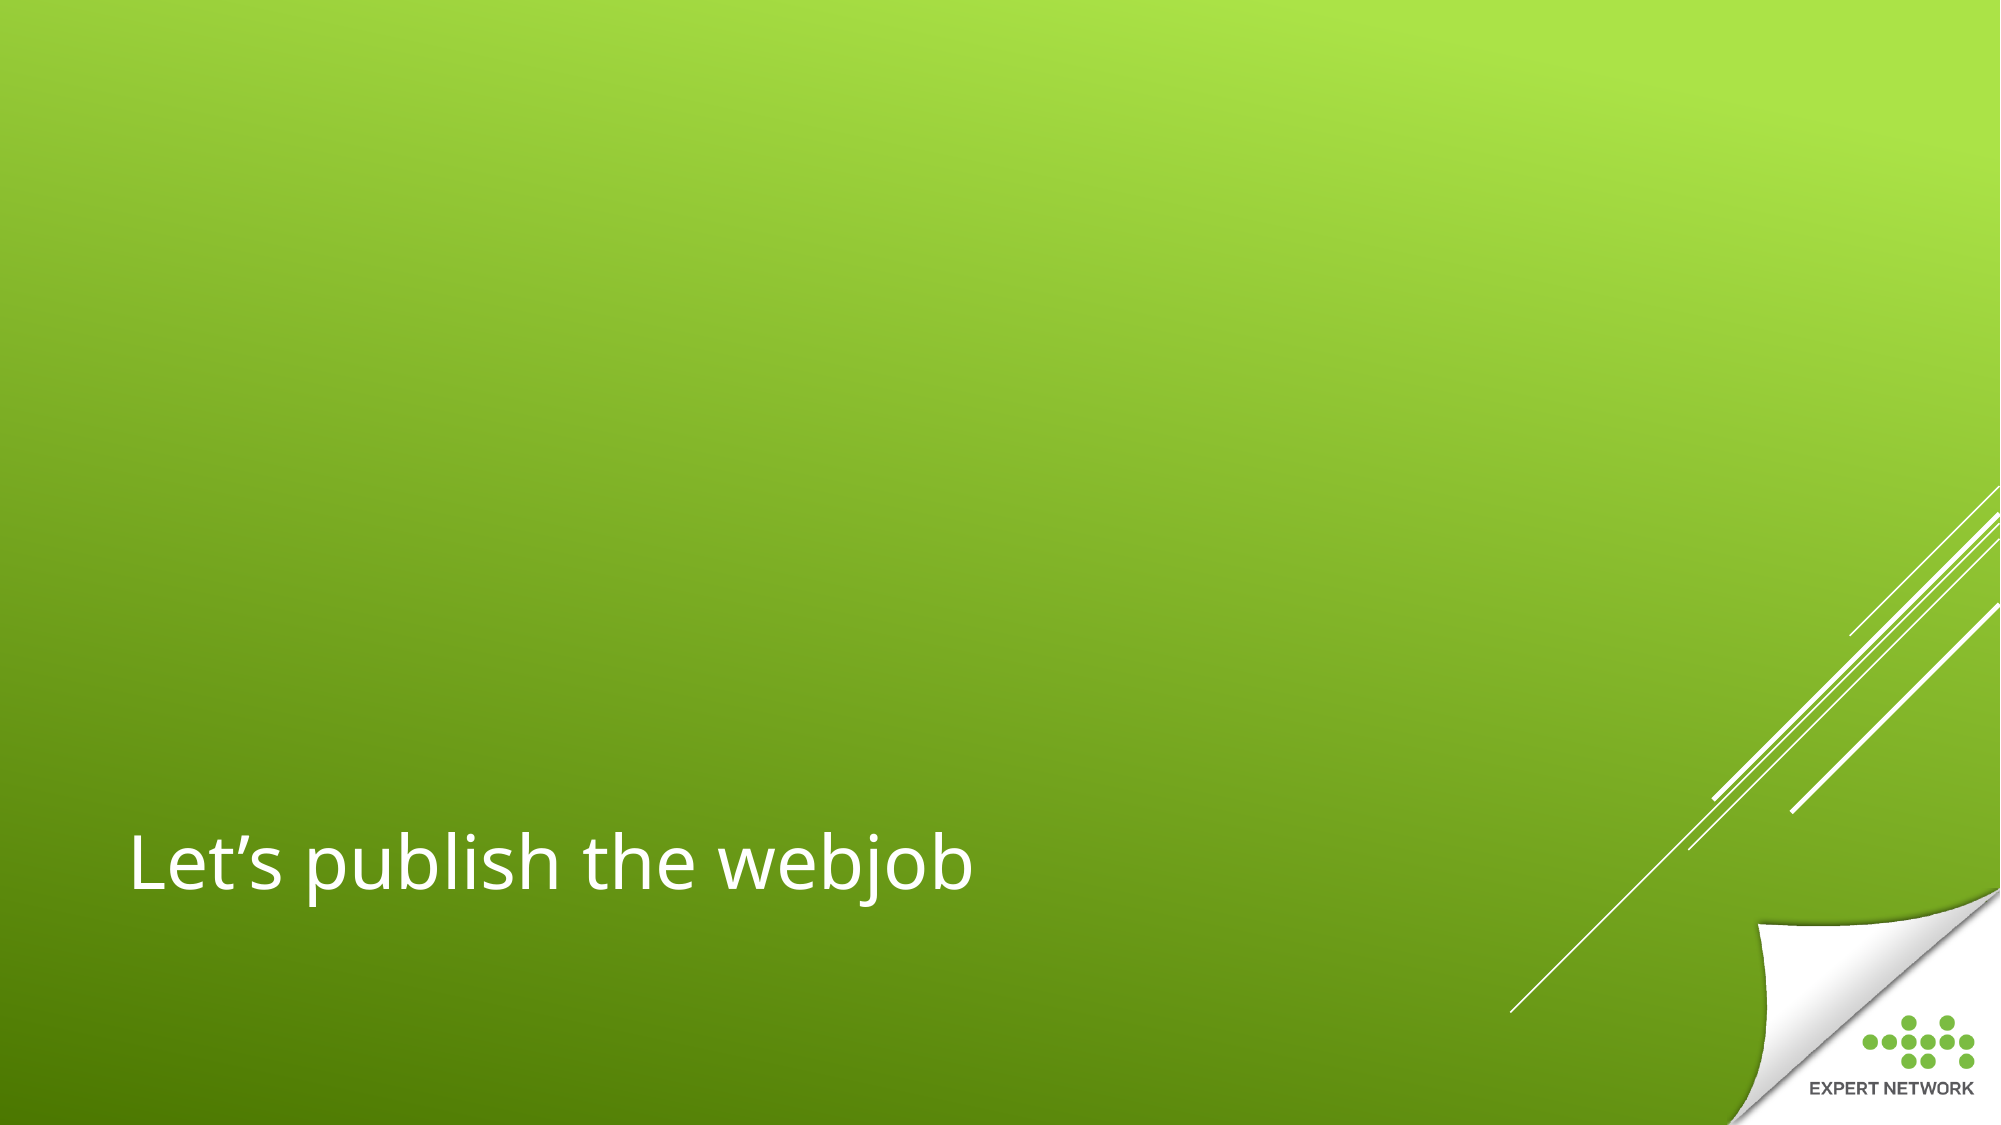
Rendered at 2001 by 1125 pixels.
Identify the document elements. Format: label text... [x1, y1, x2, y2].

picture [1727, 888, 2000, 1125]
title Let’s publish the webjob [112, 736, 1513, 984]
